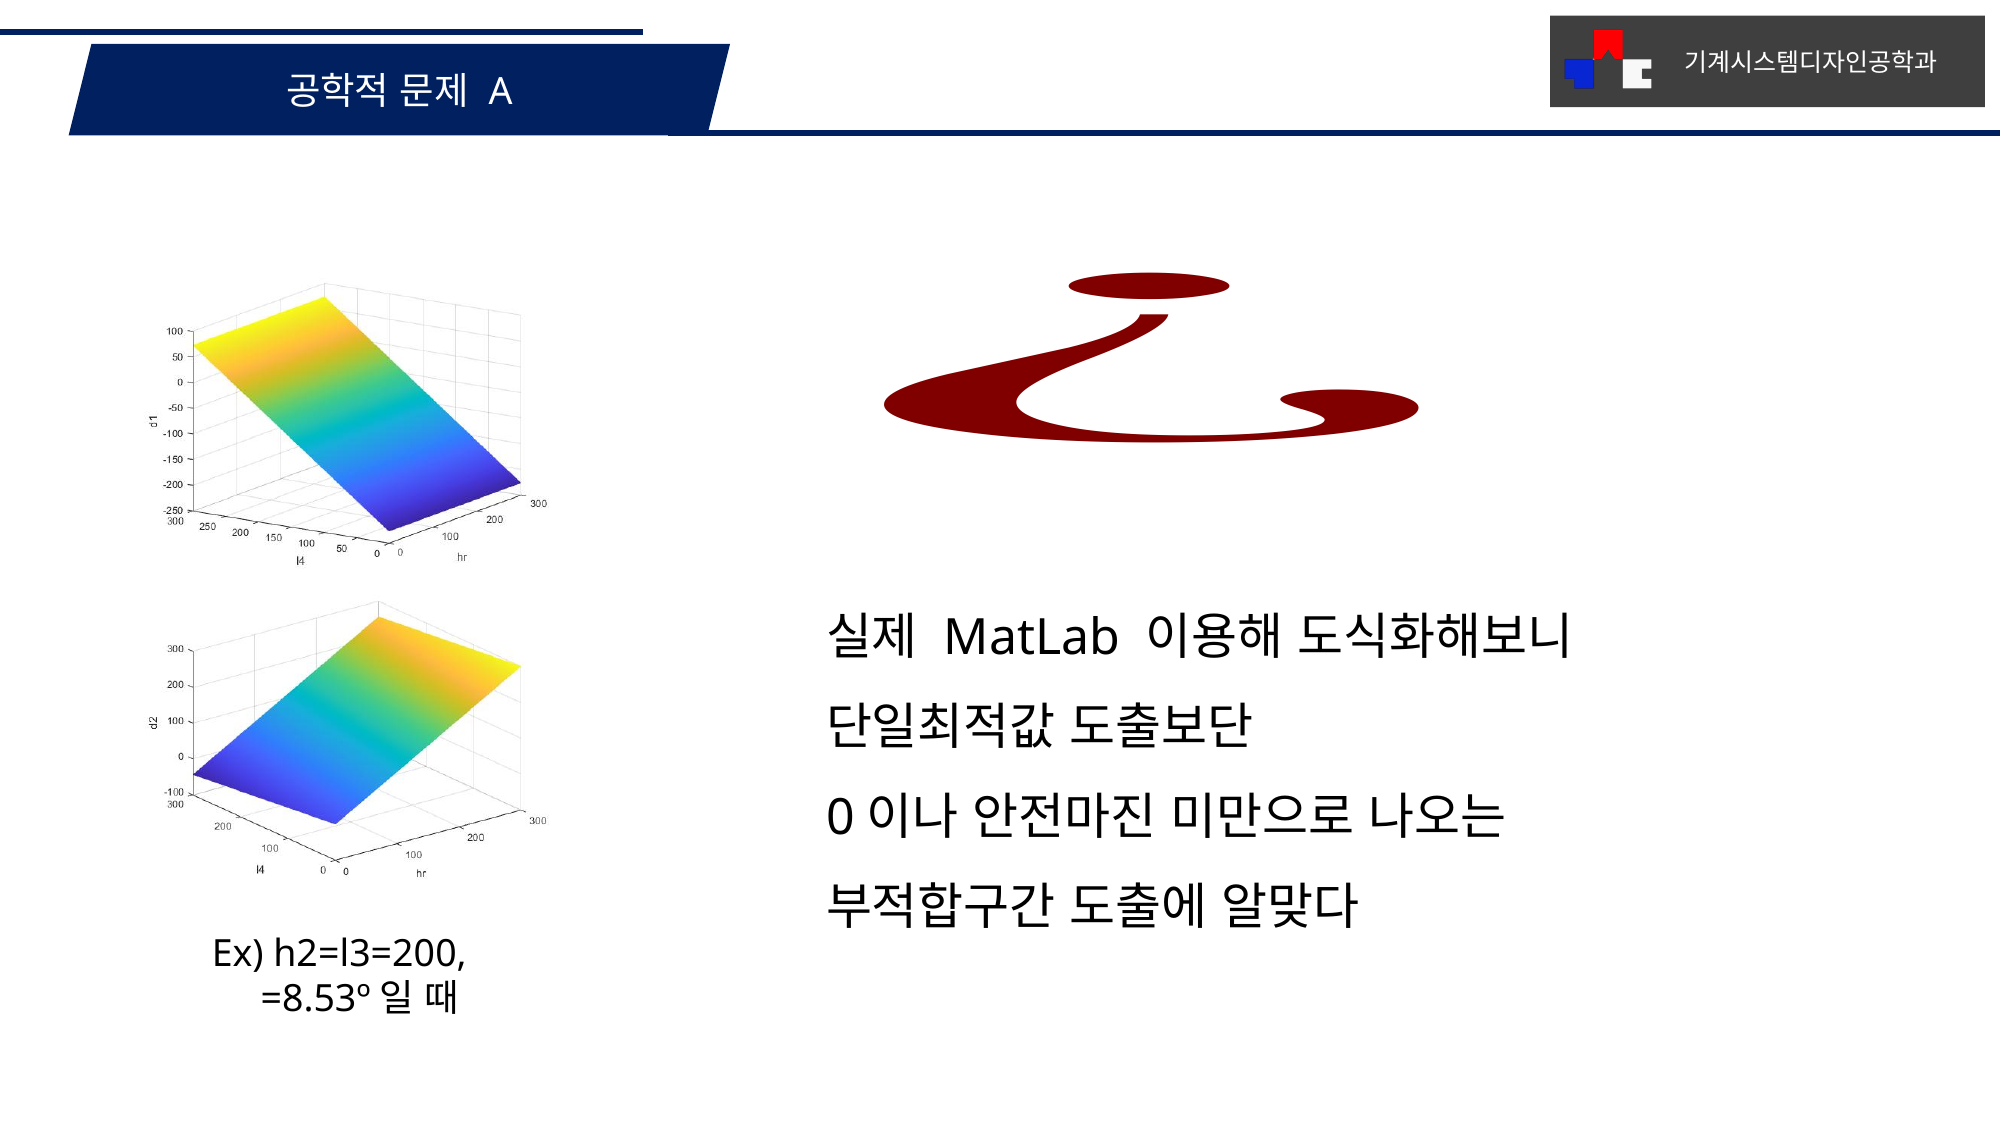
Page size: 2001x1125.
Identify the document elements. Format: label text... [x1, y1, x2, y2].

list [137, 577, 561, 895]
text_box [1549, 15, 2000, 110]
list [137, 259, 561, 577]
text_box 실제 MatLab 이용해 도식화해보니 단일최적값 도출보단 0이나 안전마진 미만으로 나오는 부적합구간 도출에 알맞다 [811, 566, 1957, 1032]
text_box 공학적 문제 A [68, 43, 731, 136]
